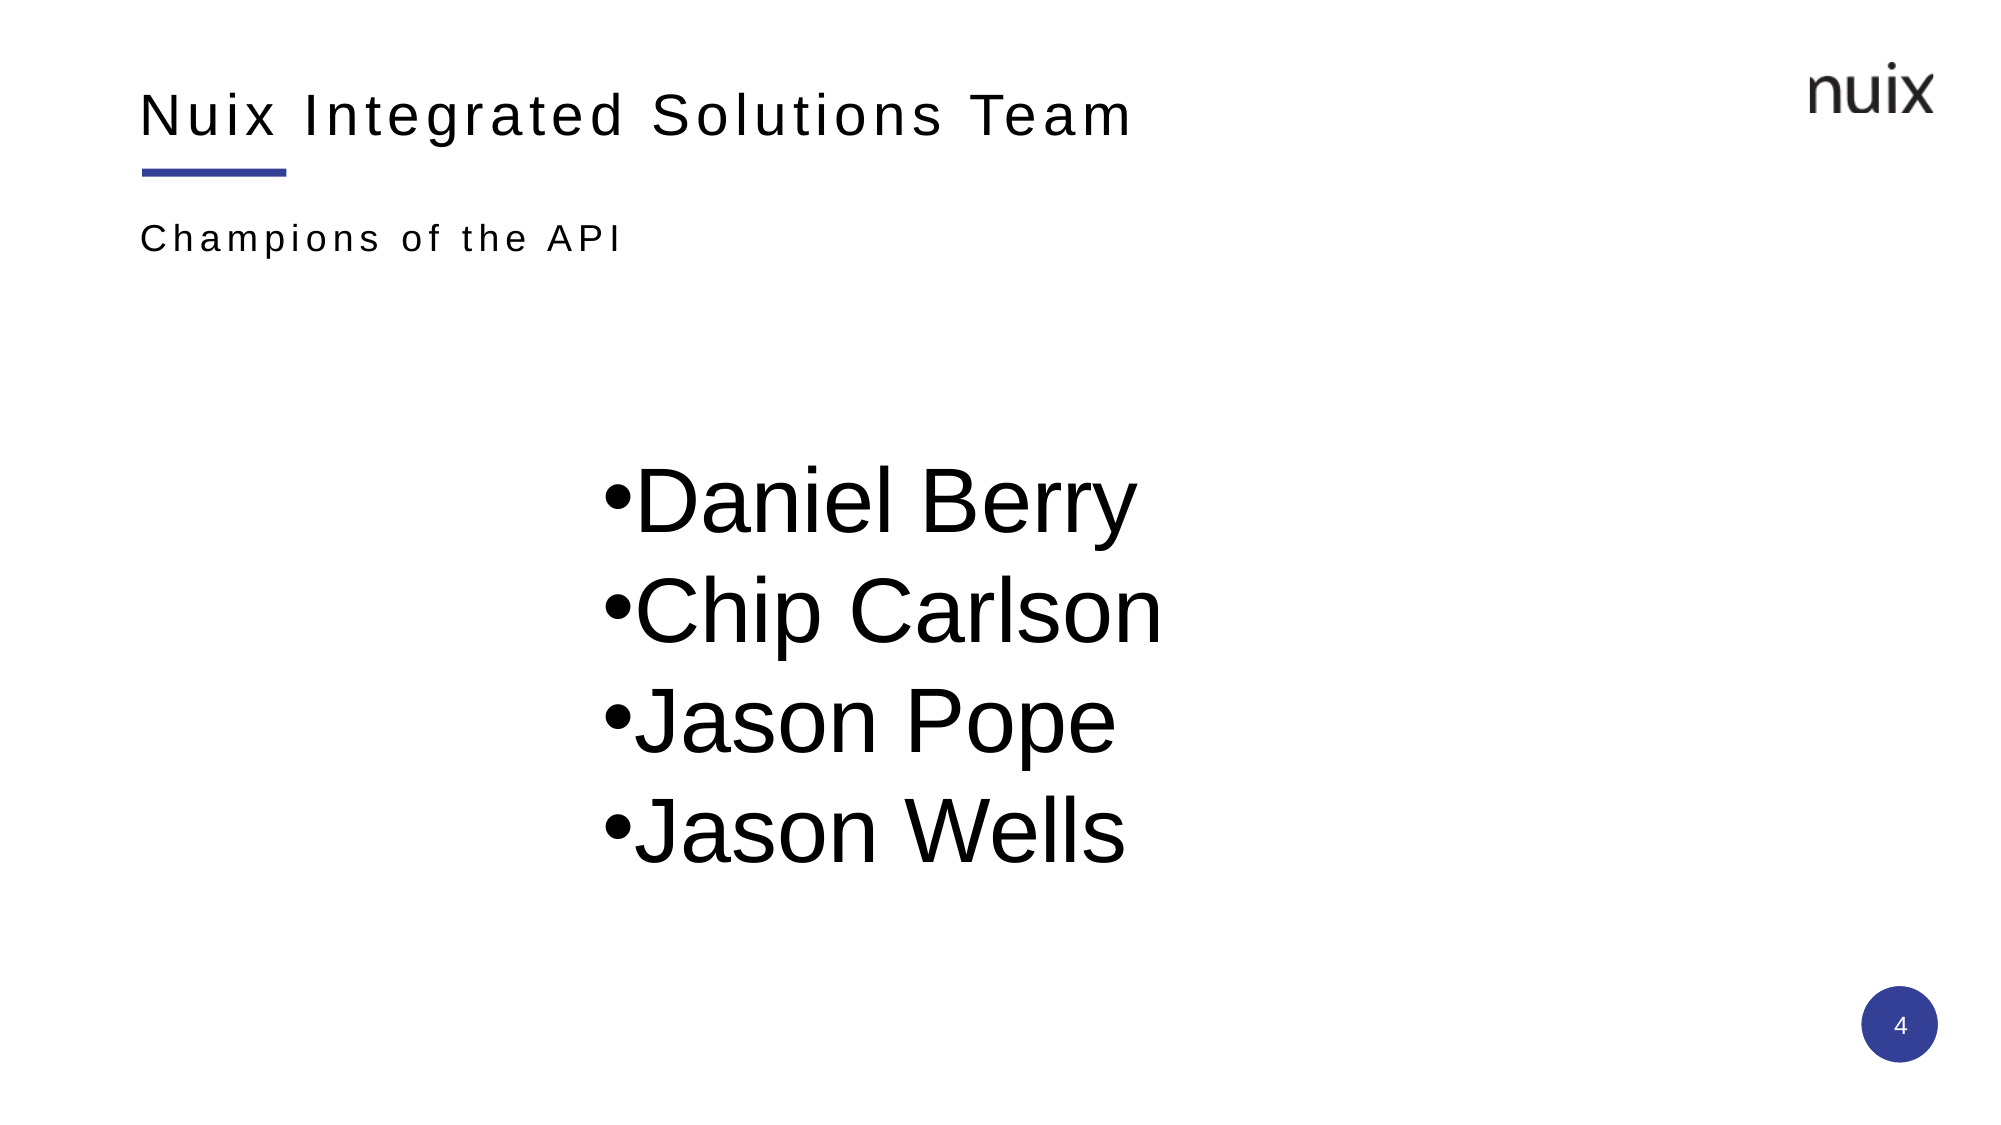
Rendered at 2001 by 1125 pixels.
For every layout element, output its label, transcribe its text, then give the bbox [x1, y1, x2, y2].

title Nuix Integrated Solutions Team [125, 69, 1773, 206]
list Daniel Berry Chip Carlson Jason Pope Jason Wells [587, 324, 1413, 997]
list Champions of the API [125, 206, 1773, 272]
